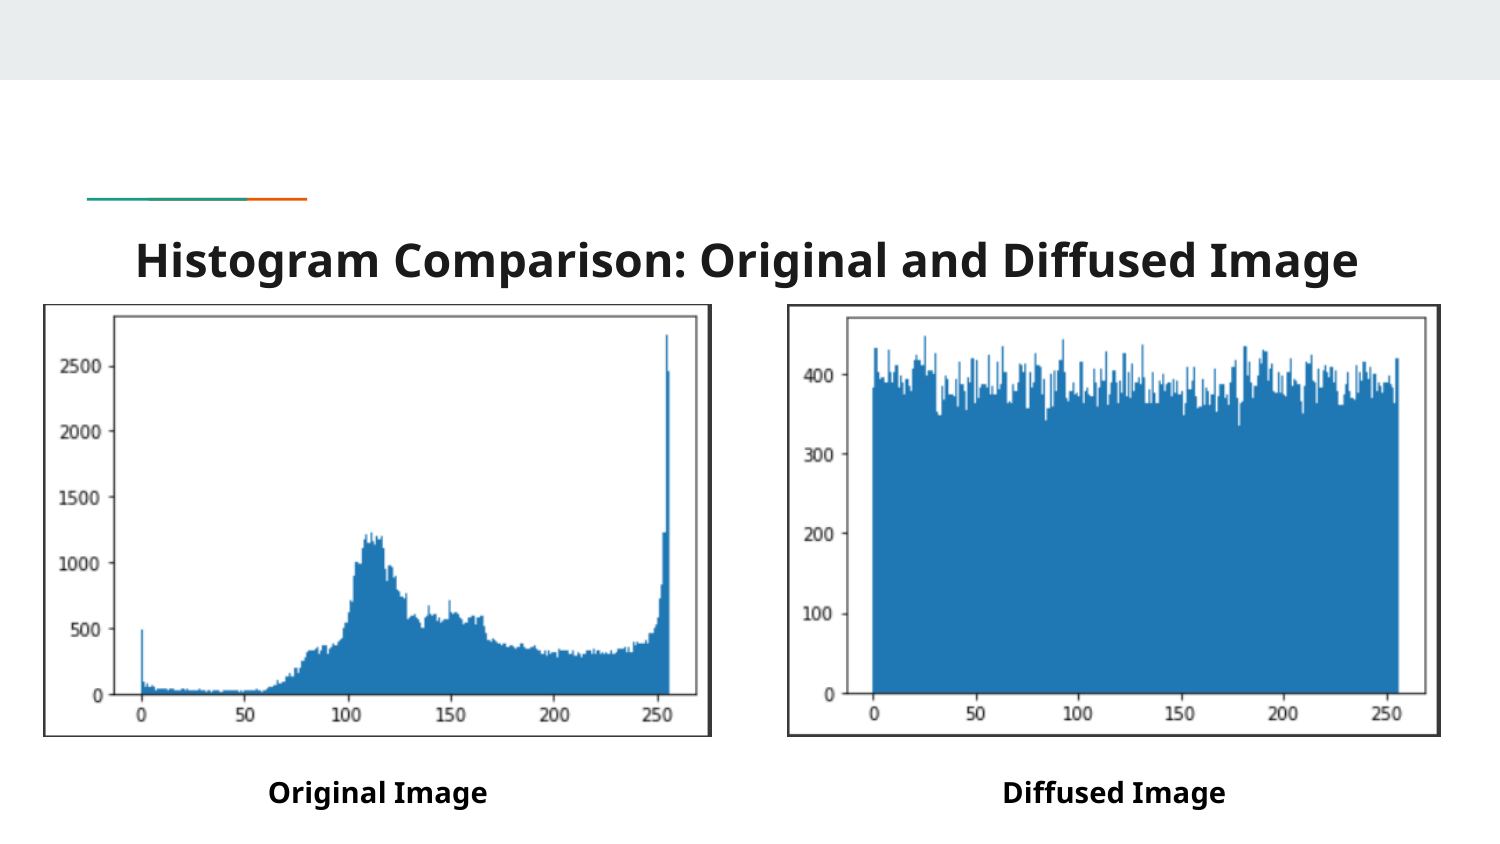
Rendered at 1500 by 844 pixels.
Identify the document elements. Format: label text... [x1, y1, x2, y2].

text_box Diffused Image [787, 758, 1441, 824]
picture [787, 303, 1441, 737]
text_box Original Image [43, 758, 712, 824]
title Histogram Comparison: Original and Diffused Image [119, 216, 1381, 305]
picture [43, 303, 713, 737]
